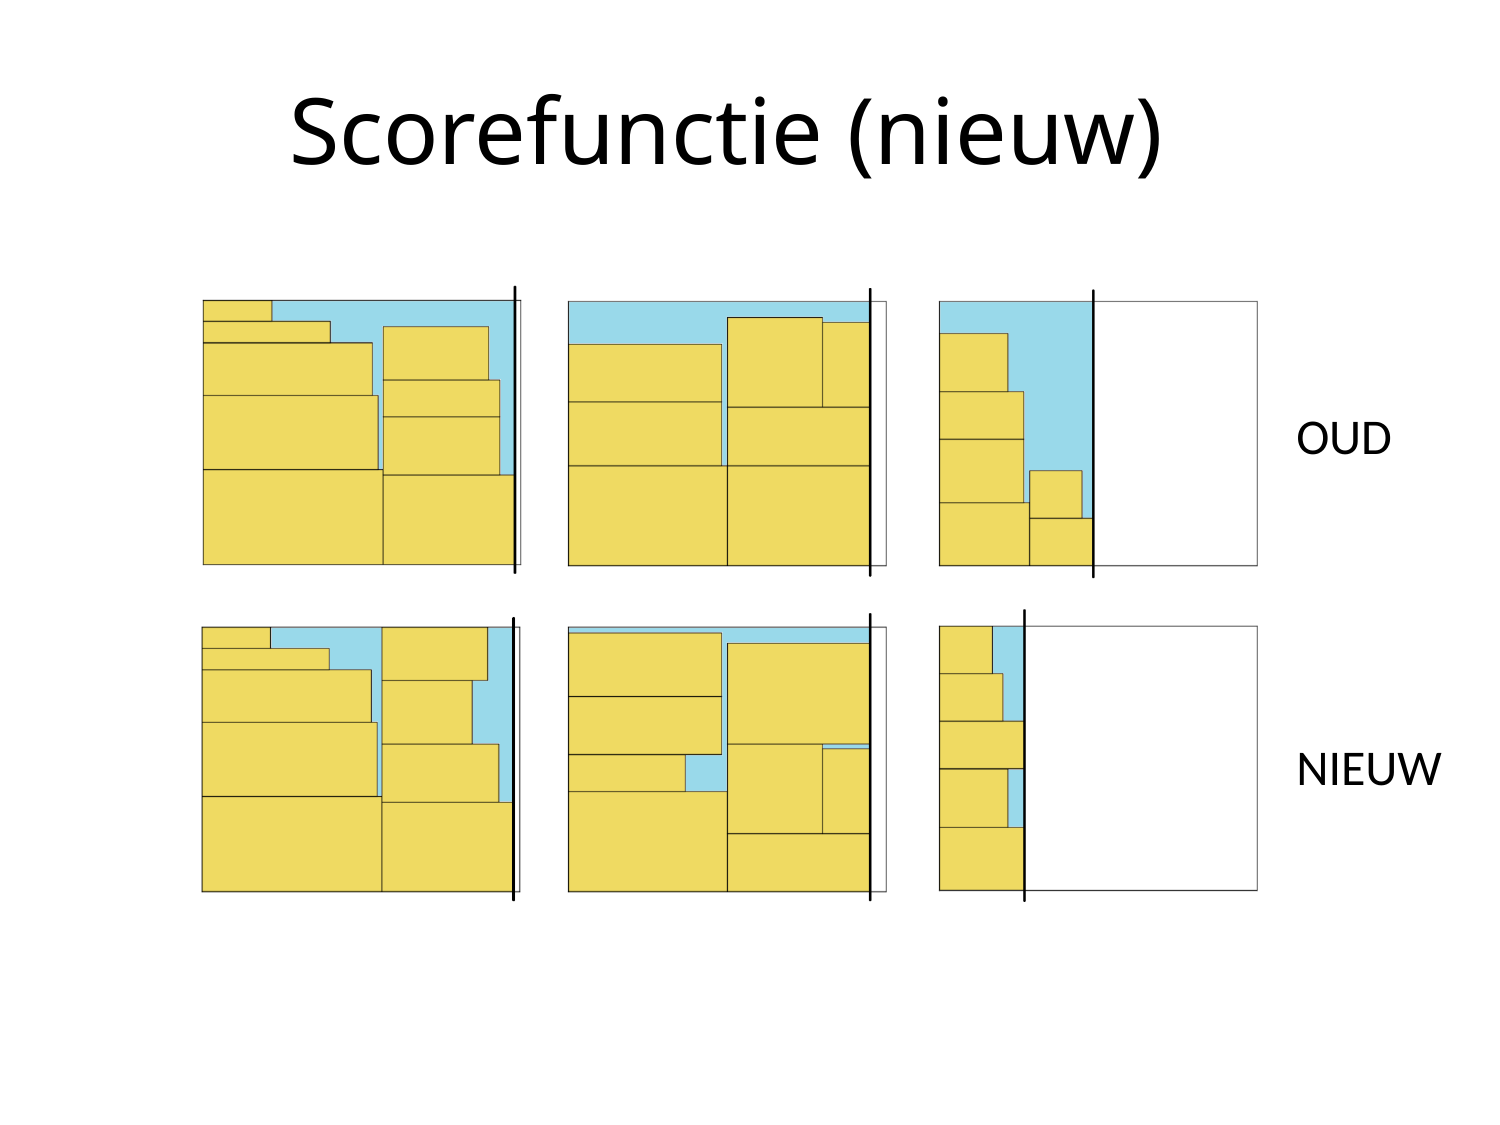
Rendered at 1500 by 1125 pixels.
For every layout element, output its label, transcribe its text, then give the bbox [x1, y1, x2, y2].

text_box OUD [1303, 397, 1447, 472]
text_box NIEUW [1303, 727, 1483, 803]
text_box Scorefunctie (nieuw) [89, 7, 1365, 249]
picture [135, 266, 1298, 923]
